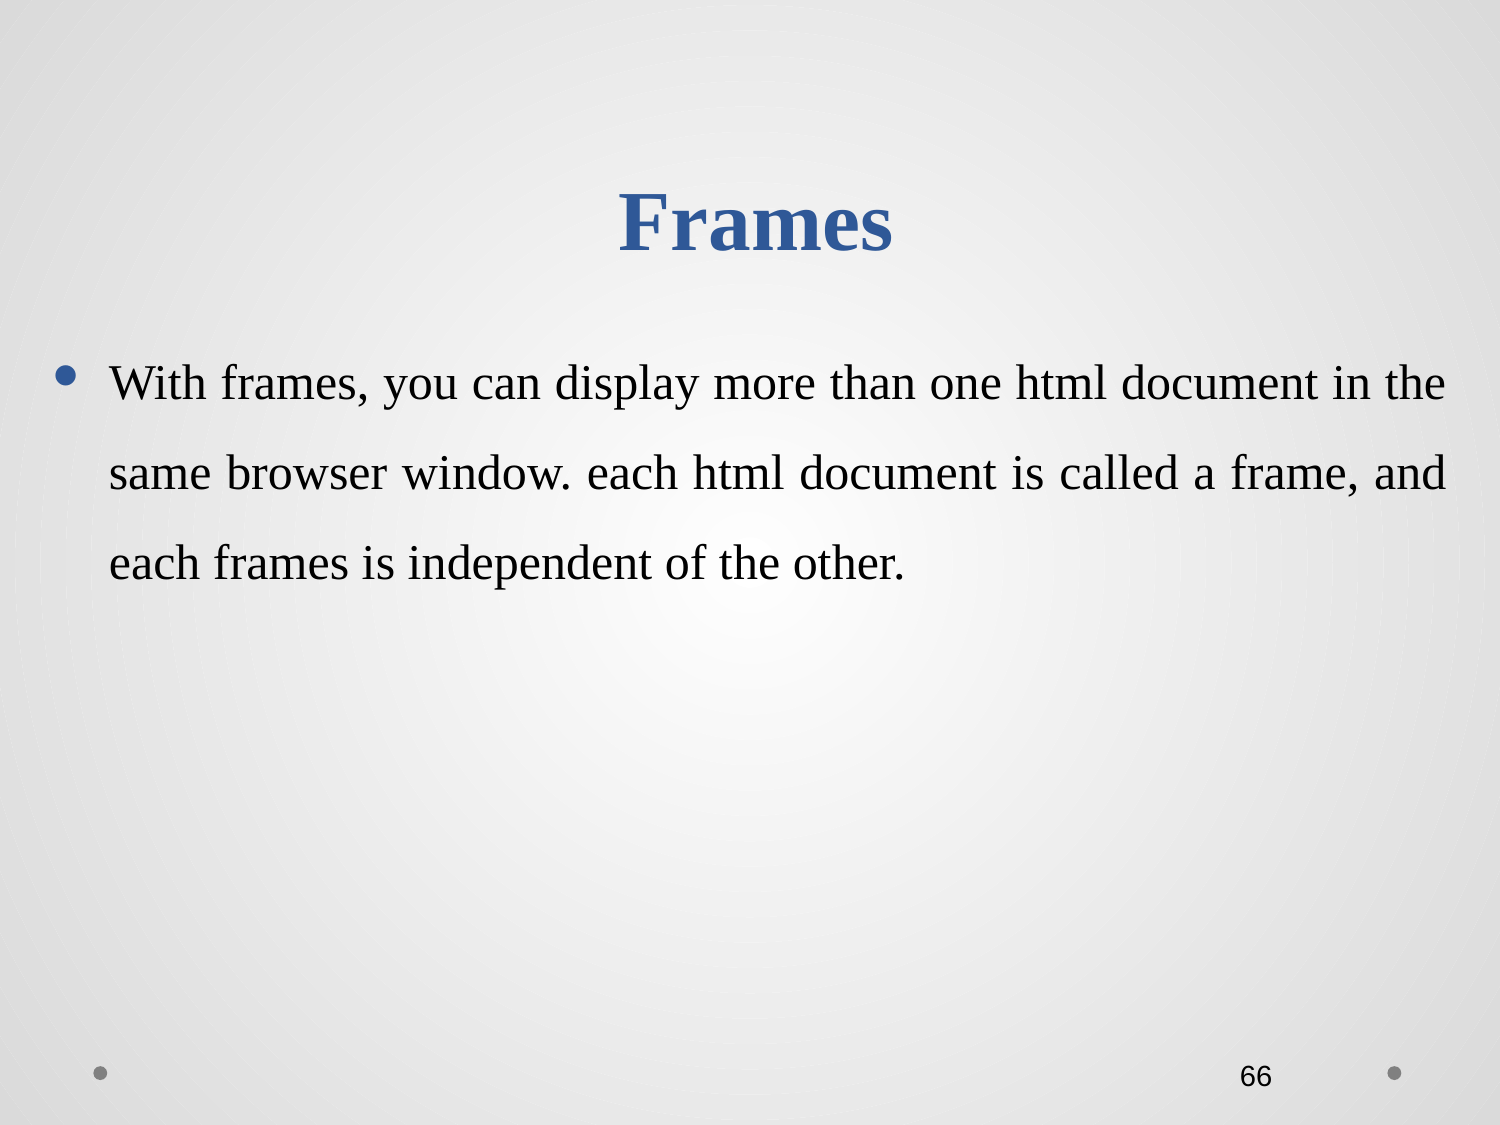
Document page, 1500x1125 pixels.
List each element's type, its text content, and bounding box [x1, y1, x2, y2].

list With frames, you can display more than one html document in the same browser window. each html document is called a frame, and each frames is independent of the other. [37, 312, 1463, 975]
title Frames [125, 87, 1388, 275]
text_box 66 [1125, 1049, 1388, 1125]
